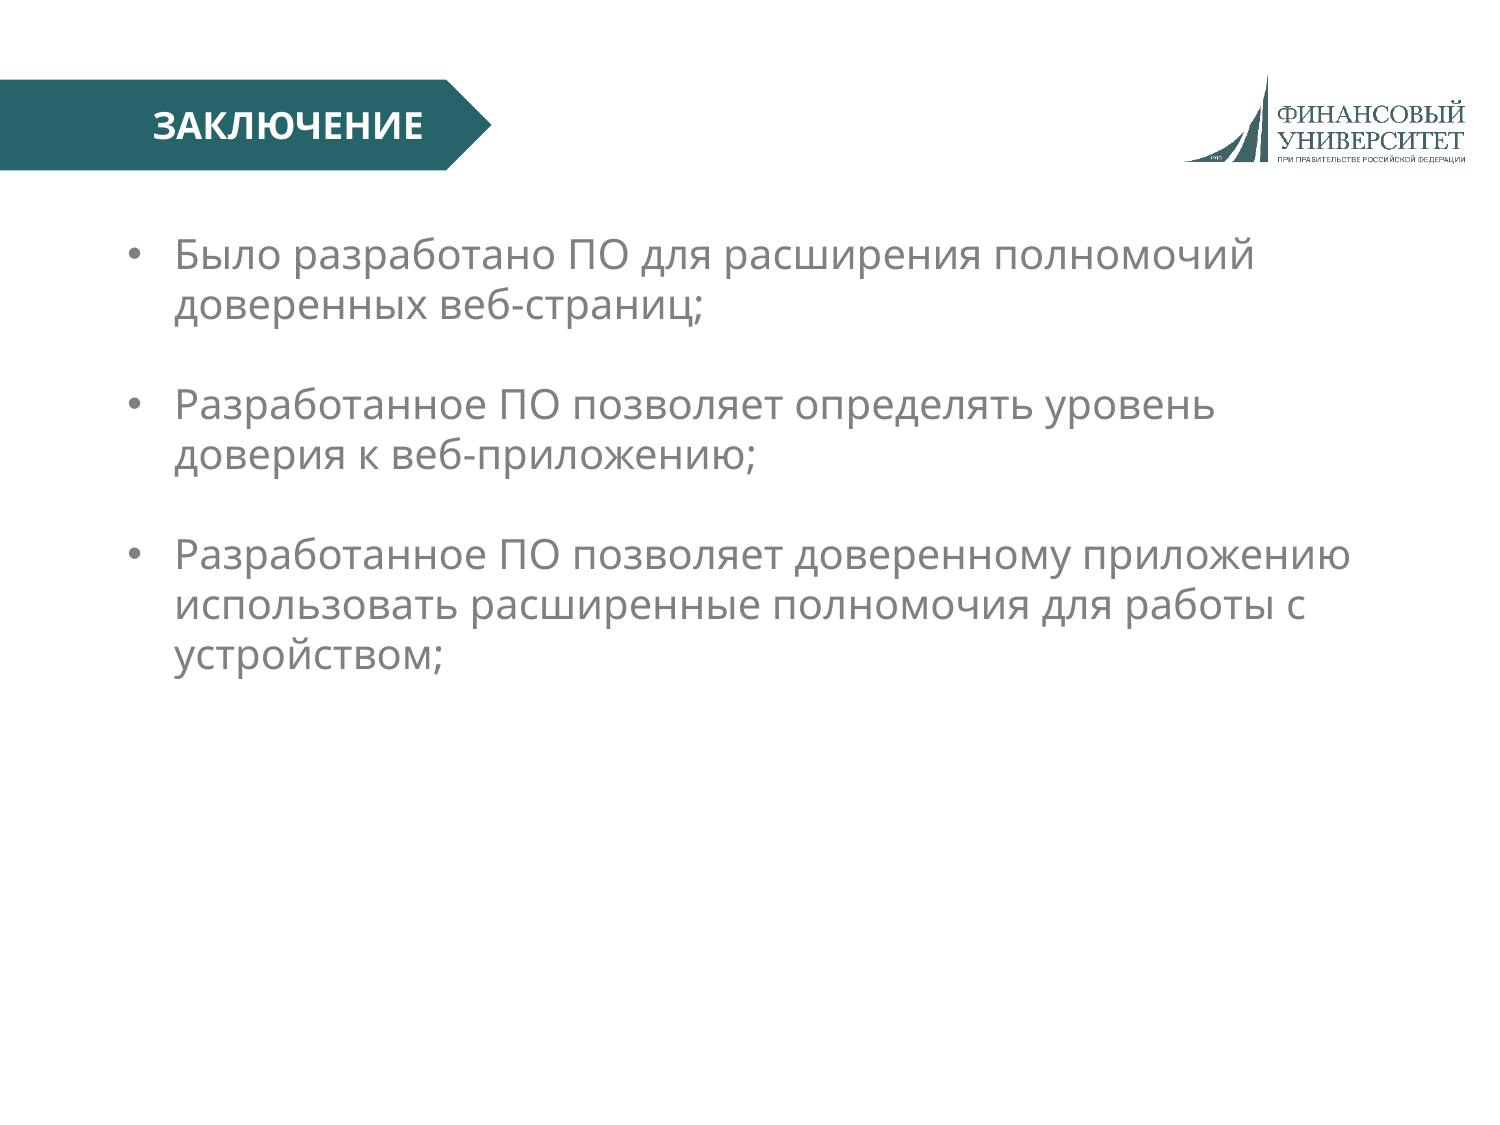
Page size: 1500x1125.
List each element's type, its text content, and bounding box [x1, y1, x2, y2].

picture [1182, 70, 1466, 171]
text_box ЗАКЛЮЧЕНИЕ [137, 94, 440, 155]
text_box [0, 78, 493, 172]
text_box Было разработано ПО для расширения полномочий доверенных веб-страниц; Разработанное ПО позволяет определять уровень доверия к веб-приложению; Разработанное ПО позволяет доверенному приложению использовать расширенные полномочия для работы с устройством; [112, 220, 1388, 686]
